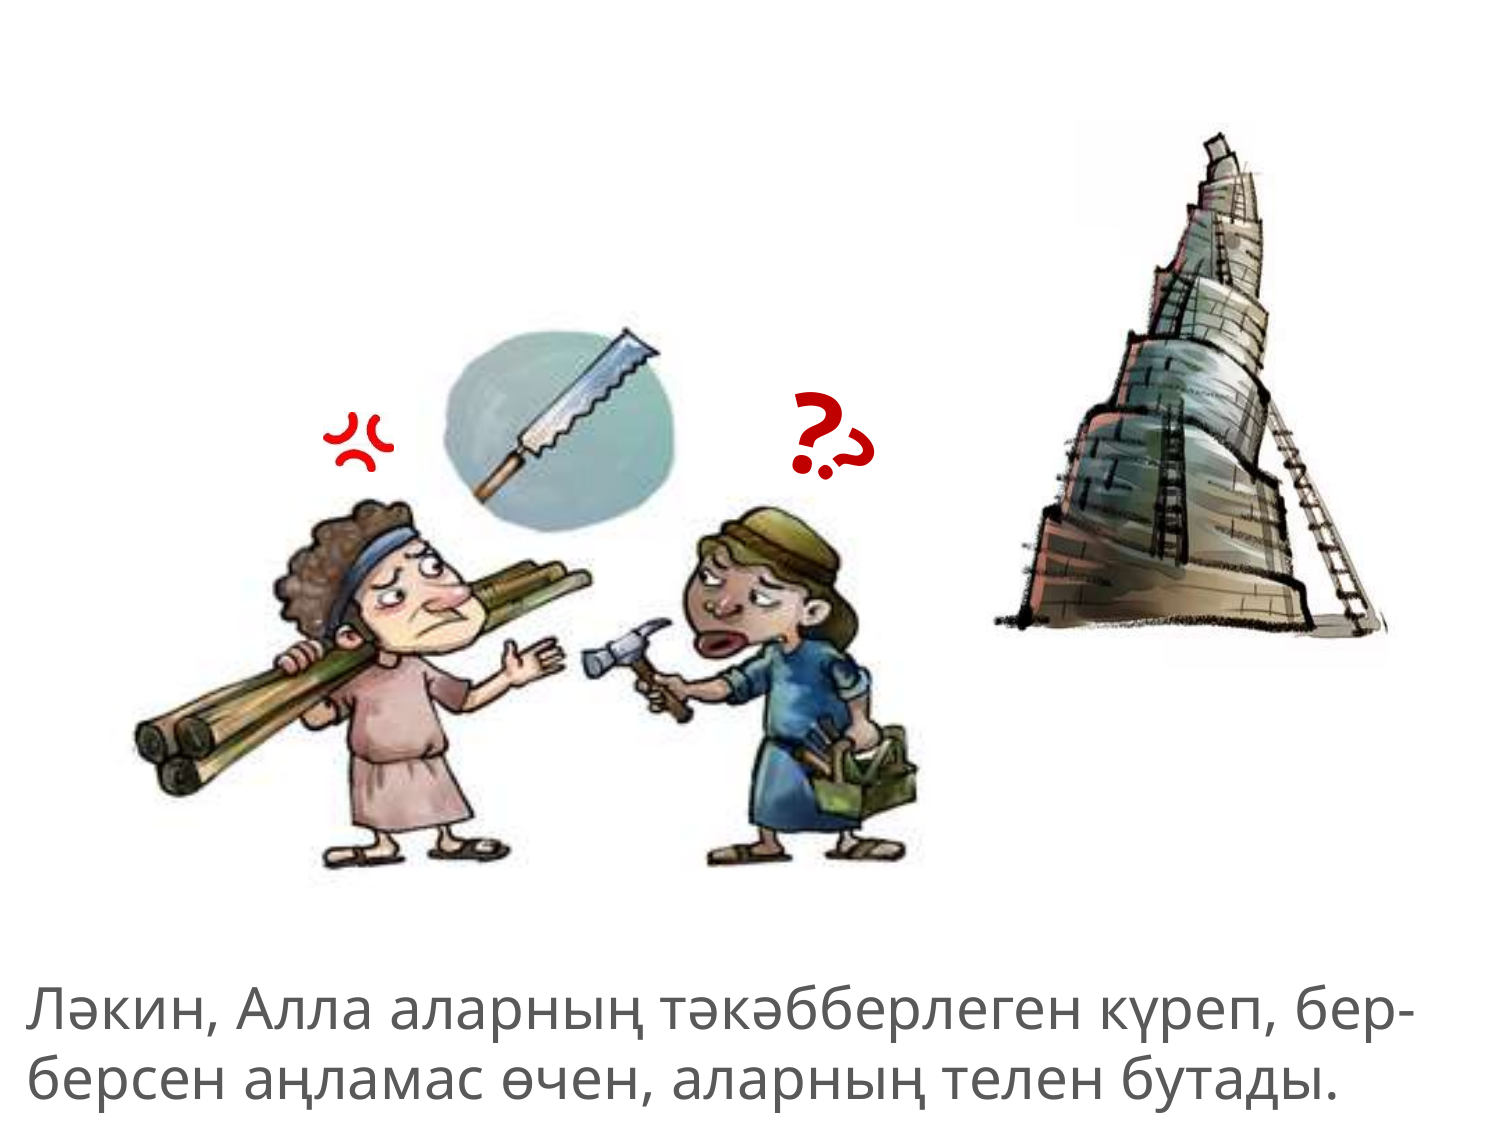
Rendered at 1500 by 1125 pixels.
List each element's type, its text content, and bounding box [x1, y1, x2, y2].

text_box Ләкин, Алла аларның тәкәбберлеген күреп, бер-берсен аңламас өчен, аларның телен бутады. [11, 964, 1498, 1119]
picture [985, 66, 1424, 670]
picture [29, 77, 963, 953]
